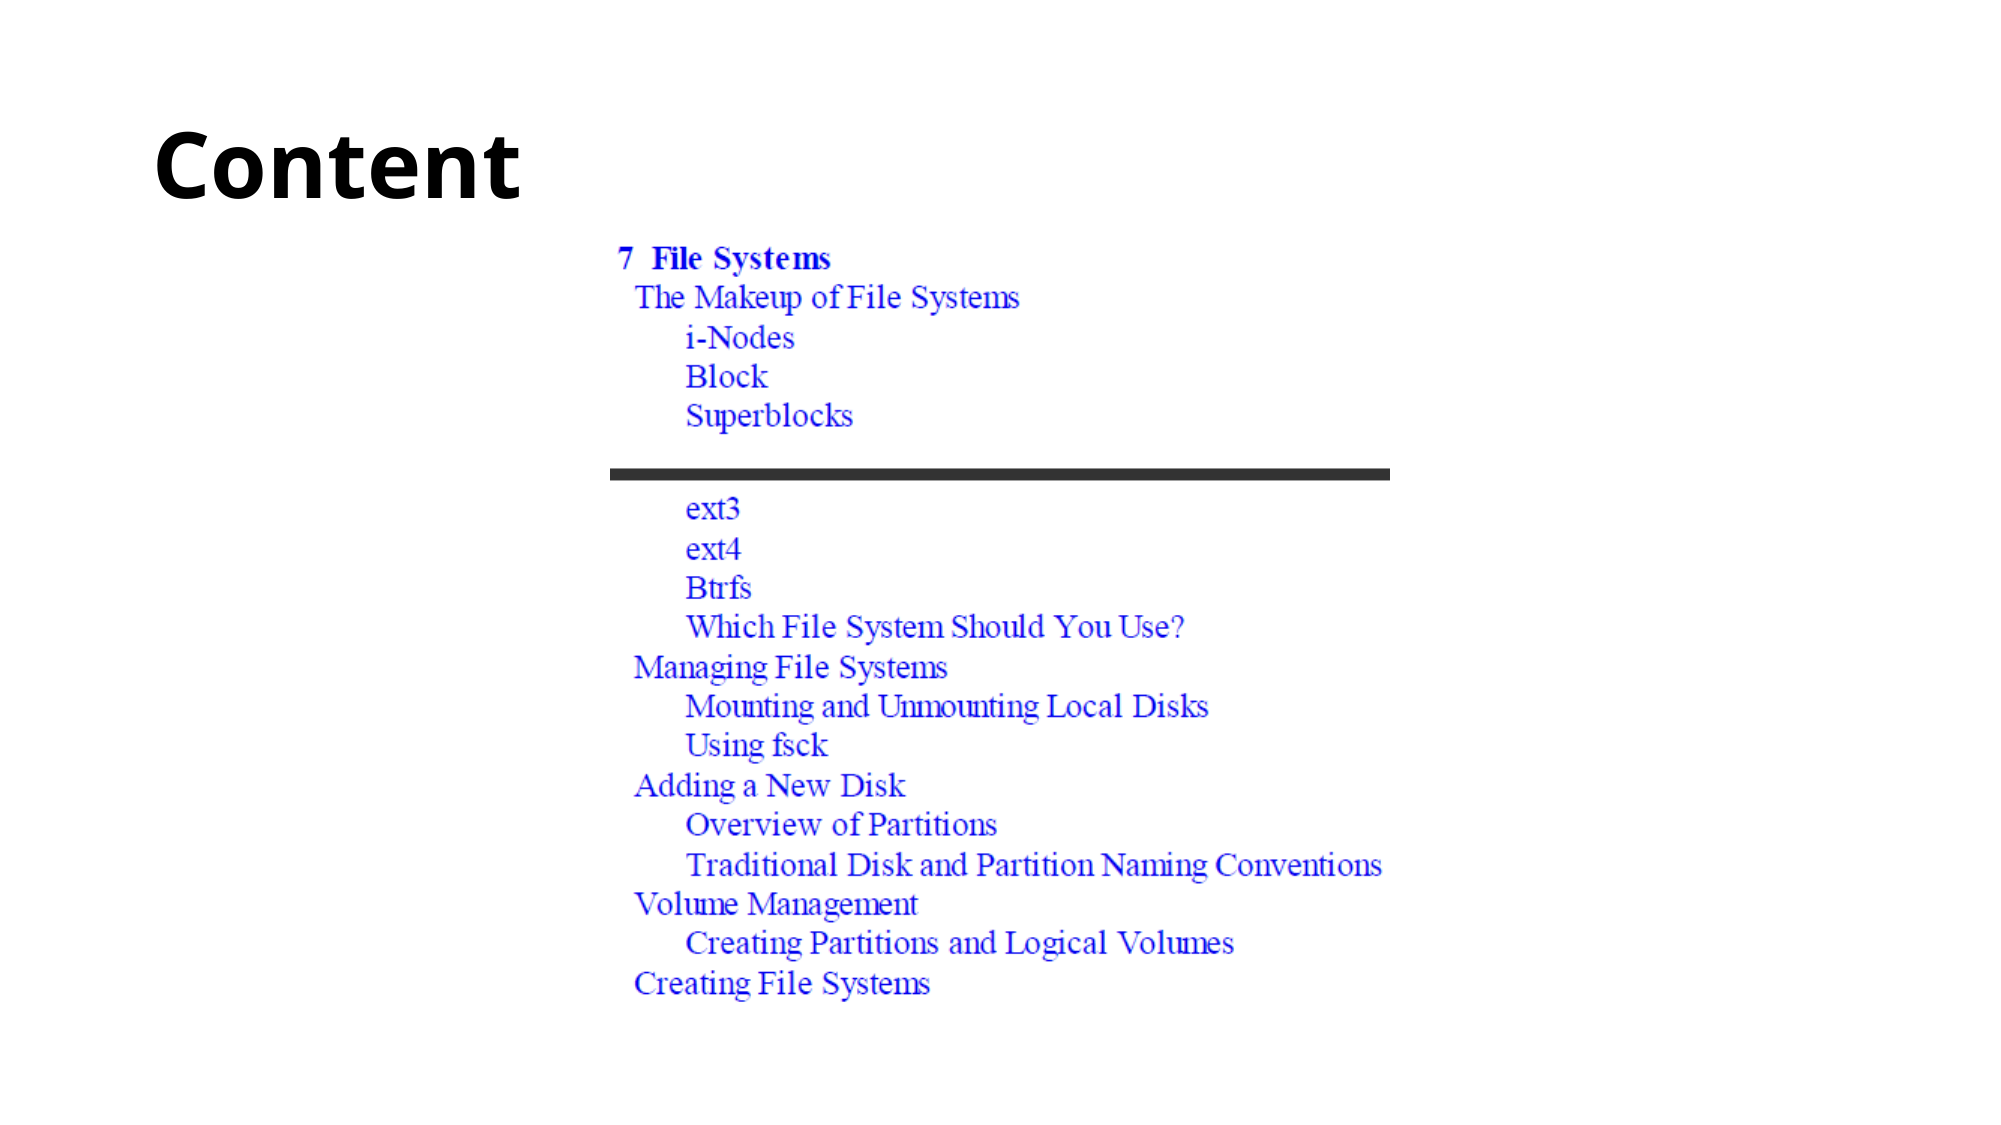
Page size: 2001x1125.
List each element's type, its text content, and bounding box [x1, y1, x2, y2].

title Content [137, 59, 1863, 278]
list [610, 235, 1390, 1011]
